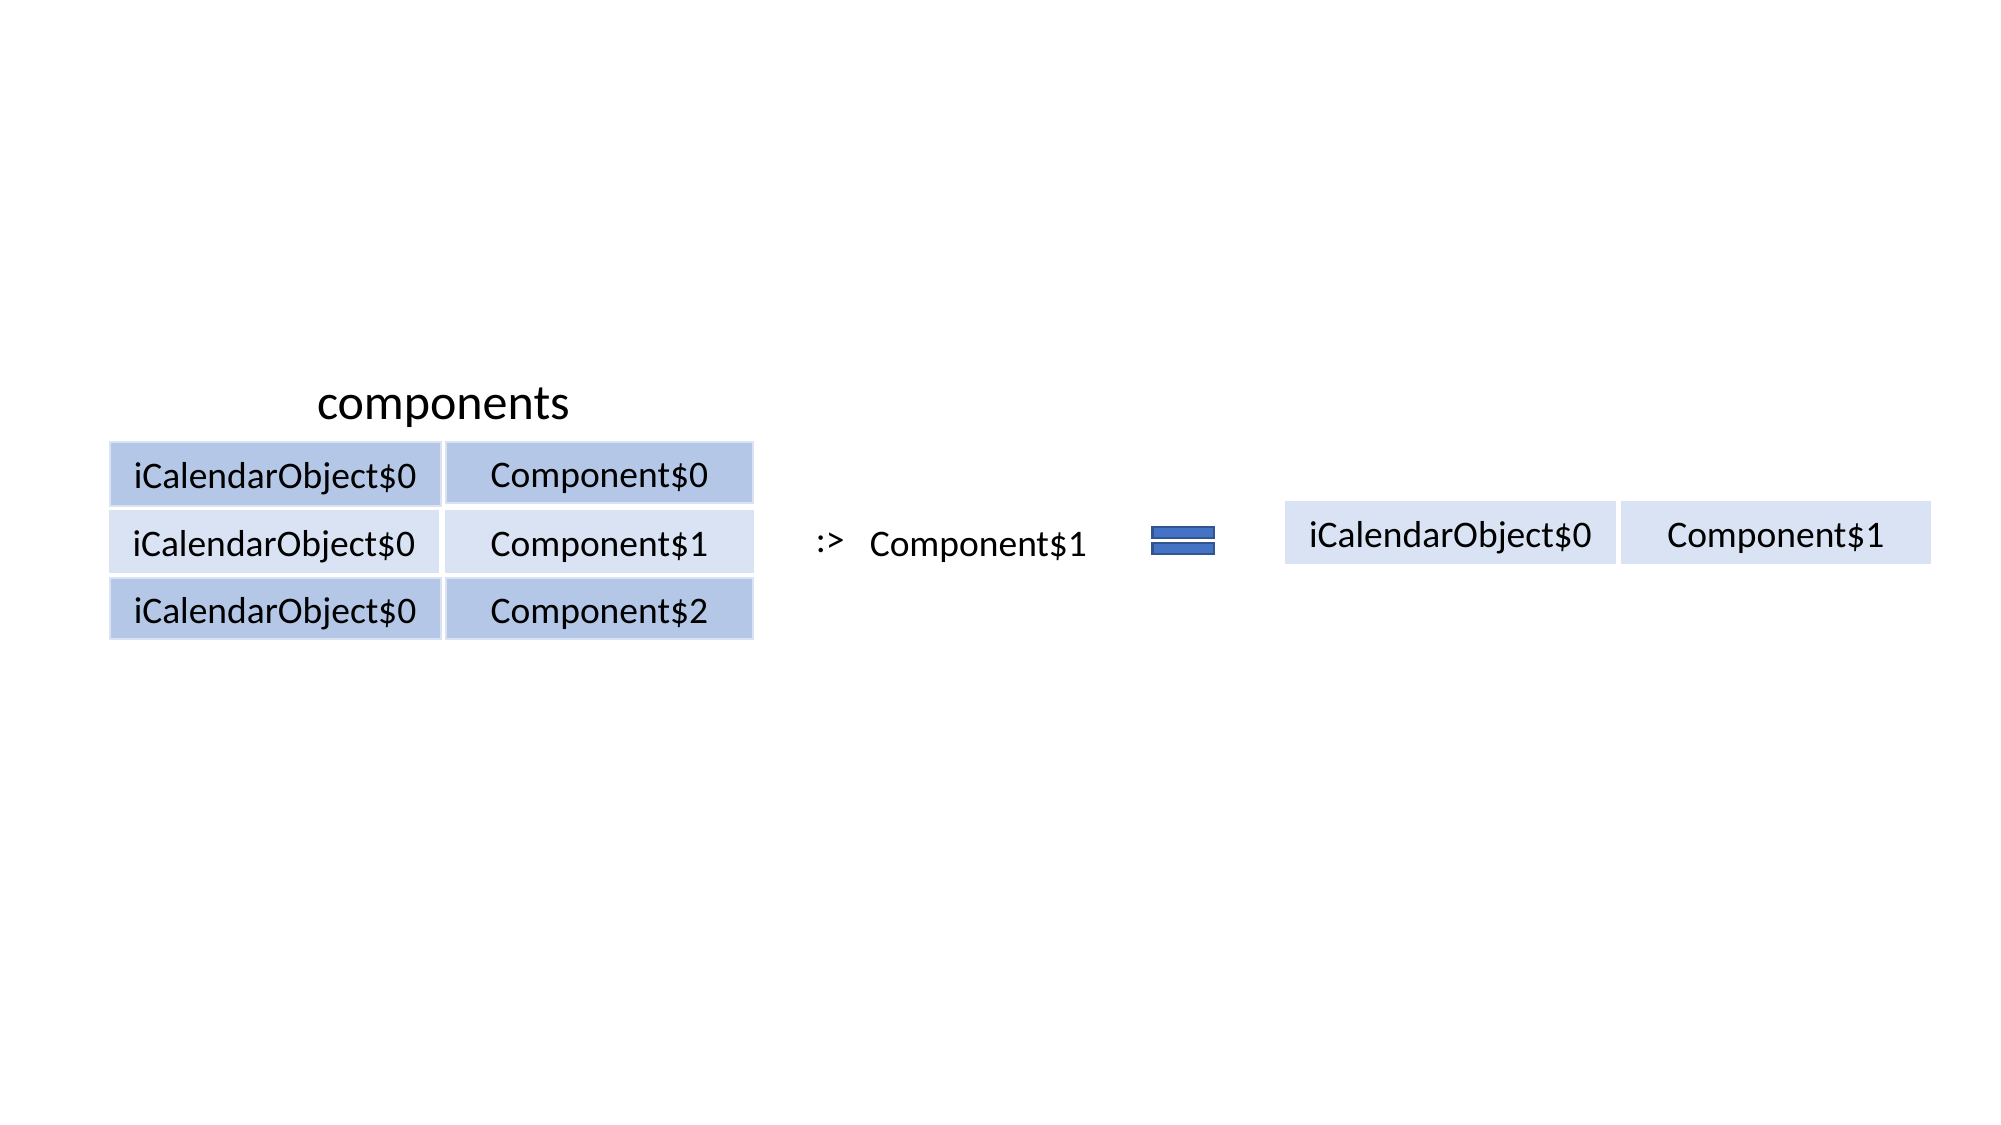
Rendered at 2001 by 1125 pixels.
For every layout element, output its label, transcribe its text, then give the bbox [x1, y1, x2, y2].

text_box [1151, 526, 1215, 539]
text_box components [302, 361, 585, 437]
text_box iCalendarObject$0 [109, 441, 442, 507]
text_box Component$0 [445, 441, 754, 504]
text_box :> [801, 507, 860, 568]
text_box Component$1 [855, 511, 1103, 572]
text_box iCalendarObject$0 [109, 510, 439, 573]
text_box [1151, 542, 1215, 555]
text_box Component$2 [445, 577, 754, 640]
text_box Component$1 [445, 510, 754, 573]
text_box Component$1 [1621, 501, 1931, 564]
text_box iCalendarObject$0 [1285, 501, 1616, 564]
text_box iCalendarObject$0 [109, 577, 442, 640]
